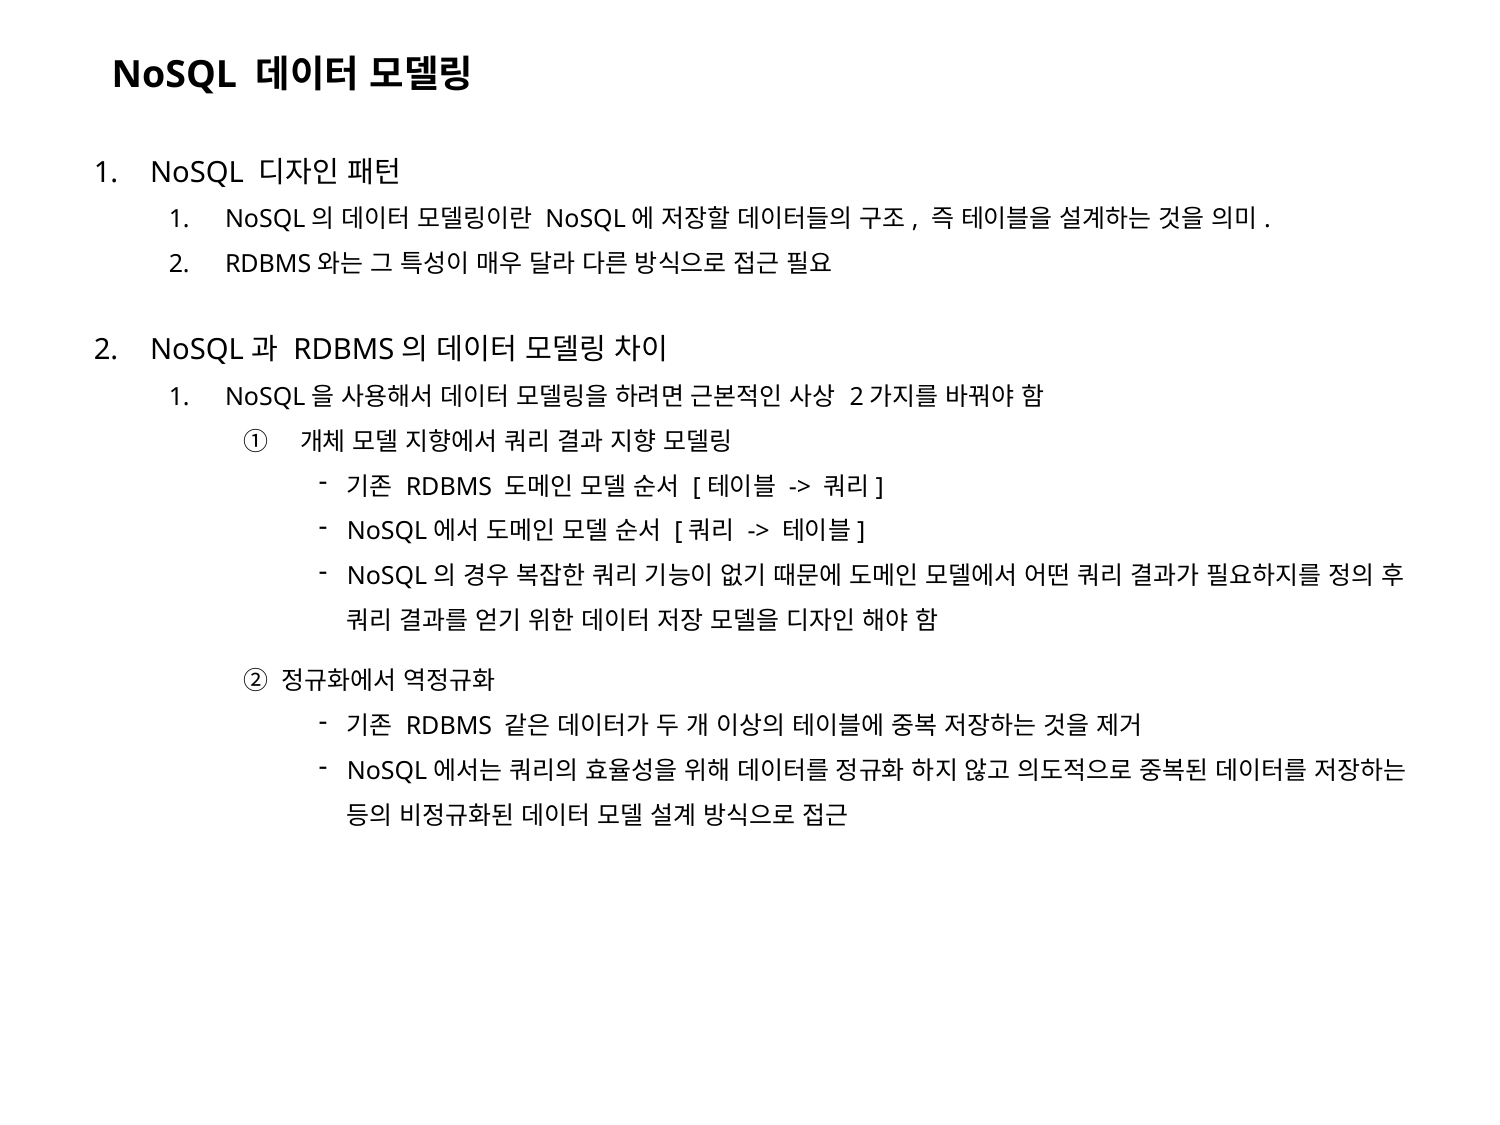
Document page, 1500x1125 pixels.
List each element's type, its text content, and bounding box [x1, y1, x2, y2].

text_box NoSQL 디자인 패턴 NoSQL의 데이터 모델링이란 NoSQL에 저장할 데이터들의 구조, 즉 테이블을 설계하는 것을 의미. RDBMS와는 그 특성이 매우 달라 다른 방식으로 접근 필요 NoSQL과 RDBMS의 데이터 모델링 차이 NoSQL을 사용해서 데이터 모델링을 하려면 근본적인 사상 2가지를 바꿔야 함 개체 모델 지향에서 쿼리 결과 지향 모델링 기존 RDBMS 도메인 모델 순서 [테이블 -> 쿼리] NoSQL에서 도메인 모델 순서 [쿼리 -> 테이블] NoSQL의 경우 복잡한 쿼리 기능이 없기 때문에 도메인 모델에서 어떤 쿼리 결과가 필요하지를 정의 후 쿼리 결과를 얻기 위한 데이터 저장 모델을 디자인 해야 함 정규화에서 역정규화 기존 RDBMS 같은 데이터가 두 개 이상의 테이블에 중복 저장하는 것을 제거 NoSQL에서는 쿼리의 효율성을 위해 데이터를 정규화 하지 않고 의도적으로 중복된 데이터를 저장하는 등의 비정규화된 데이터 모델 설계 방식으로 접근 [79, 128, 1424, 927]
text_box NoSQL 데이터 모델링 [96, 42, 489, 103]
